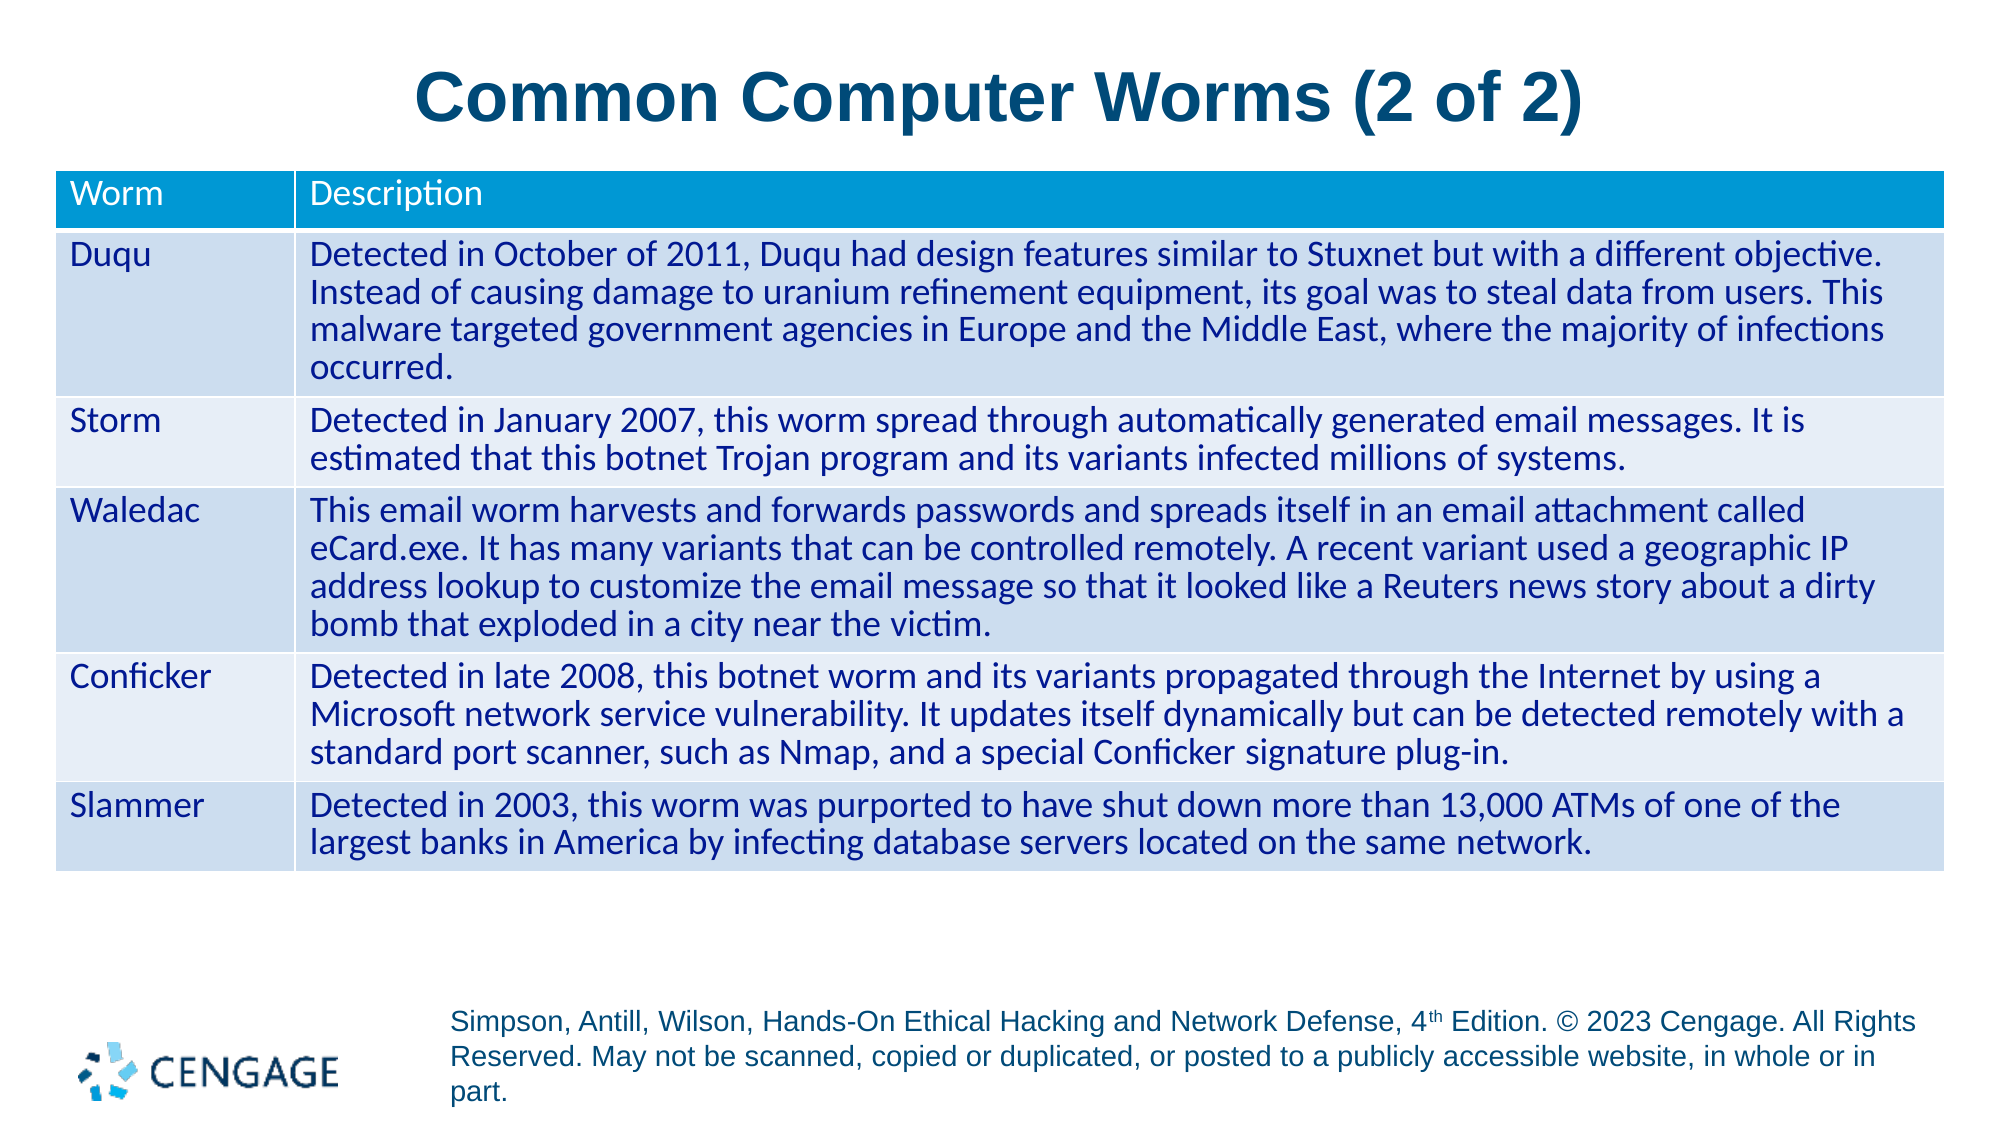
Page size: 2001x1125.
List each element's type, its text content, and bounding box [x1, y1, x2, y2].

table_cell Storm [56, 398, 294, 486]
table_cell Duqu [56, 233, 294, 396]
title Common Computer Worms (2 of 2) [137, 59, 1863, 169]
table_cell Detected in late 2008, this botnet worm and its variants propagated through the Internet by using a Microsoft network service vulnerability. It updates itself dynamically but can be detected remotely with a standard port scanner, such as Nmap, and a special Conficker signature plug-in. [296, 654, 1944, 781]
table_cell Detected in January 2007, this worm spread through automatically generated email messages. It is estimated that this botnet Trojan program and its variants infected millions of systems. [296, 398, 1944, 486]
table_cell Detected in 2003, this worm was purported to have shut down more than 13,000 ATMs of one of the largest banks in America by infecting database servers located on the same network. [296, 782, 1944, 871]
table_cell This email worm harvests and forwards passwords and spreads itself in an email attachment called eCard.exe. It has many variants that can be controlled remotely. A recent variant used a geographic IP address lookup to customize the email message so that it looked like a Reuters news story about a dirty bomb that exploded in a city near the victim. [296, 488, 1944, 652]
table_cell Waledac [56, 488, 294, 652]
table_cell Detected in October of 2011, Duqu had design features similar to Stuxnet but with a different objective. Instead of causing damage to uranium refinement equipment, its goal was to steal data from users. This malware targeted government agencies in Europe and the Middle East, where the majority of infections occurred. [296, 233, 1944, 396]
table_cell Slammer [56, 782, 294, 871]
table_header Worm [56, 171, 294, 228]
picture [78, 1042, 338, 1101]
table_header Description [296, 171, 1944, 228]
table_cell Conficker [56, 654, 294, 781]
